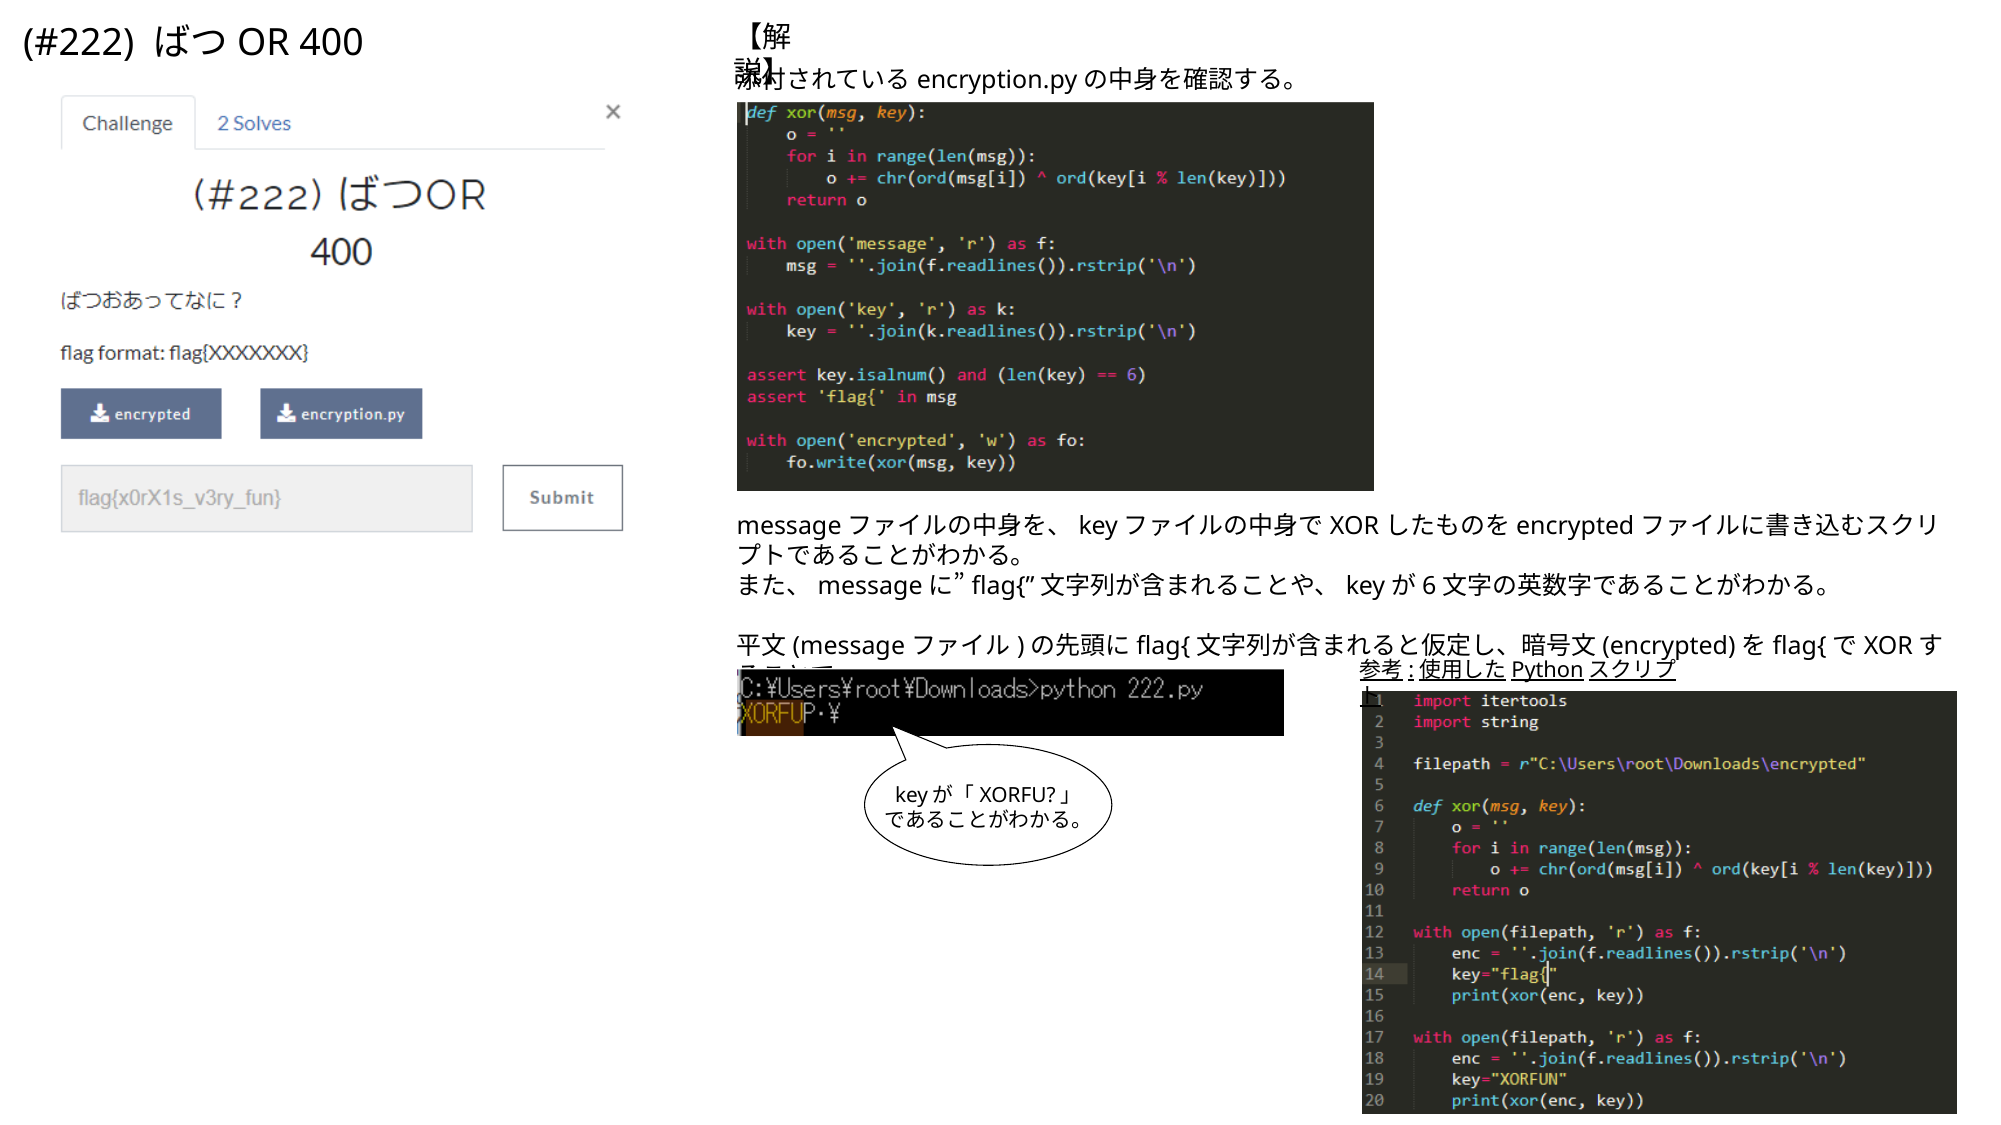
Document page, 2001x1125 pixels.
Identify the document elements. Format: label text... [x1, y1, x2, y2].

text_box (#222) ばつOR 400 [8, 10, 548, 71]
text_box 添付されているencryption.pyの中身を確認する。 [721, 55, 1781, 101]
text_box keyが「XORFU?」 であることがわかる。 [863, 736, 1113, 867]
text_box 参考:使用したPythonスクリプト [1344, 648, 1712, 716]
picture [1362, 691, 1957, 1115]
picture [736, 668, 1284, 736]
picture [736, 101, 1374, 491]
picture [42, 85, 653, 548]
text_box 【解説】 [718, 10, 848, 96]
text_box messageファイルの中身を、keyファイルの中身でXORしたものをencryptedファイルに書き込むスクリプトであることがわかる。 また、messageに”flag{”文字列が含まれることや、keyが6文字の英数字であることがわかる。 平文(messageファイル)の先頭にflag{文字列が含まれると仮定し、暗号文(encrypted)をflag{でXORすることで、 keyの先頭5文字がわかる。 [721, 502, 1968, 727]
